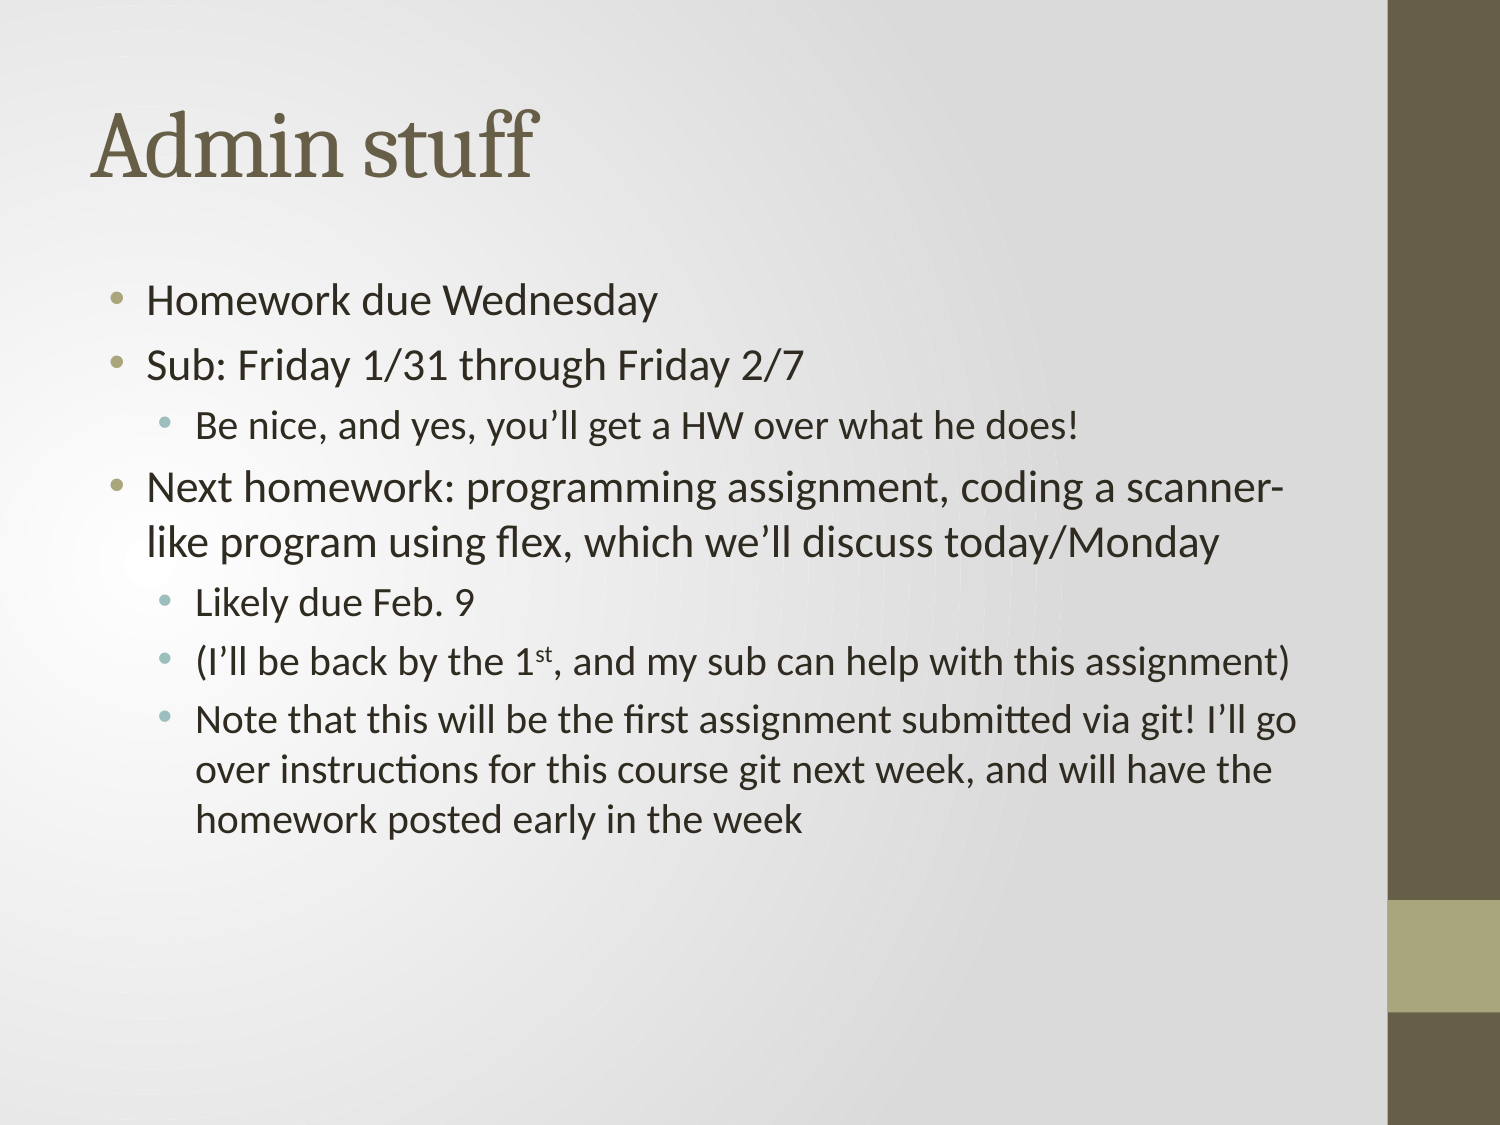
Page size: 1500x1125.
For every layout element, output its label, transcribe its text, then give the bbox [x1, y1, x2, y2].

list Homework due Wednesday Sub: Friday 1/31 through Friday 2/7 Be nice, and yes, you’ll get a HW over what he does! Next homework: programming assignment, coding a scanner-like program using flex, which we’ll discuss today/Monday Likely due Feb. 9 (I’ll be back by the 1st, and my sub can help with this assignment) Note that this will be the first assignment submitted via git! I’ll go over instructions for this course git next week, and will have the homework posted early in the week [75, 262, 1325, 1050]
title Admin stuff [75, 45, 1325, 233]
